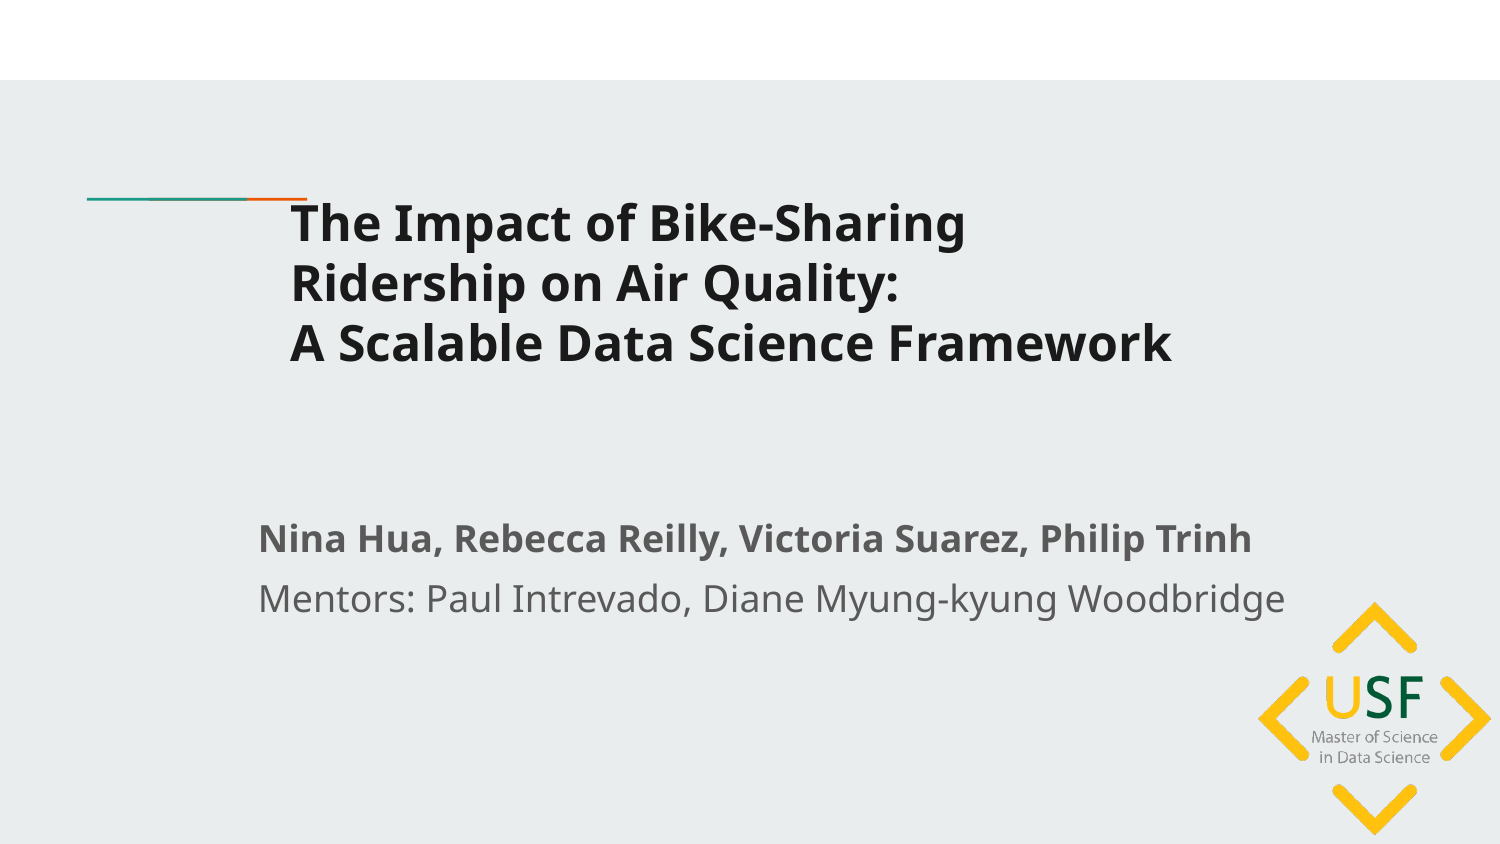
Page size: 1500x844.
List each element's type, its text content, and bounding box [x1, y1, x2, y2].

picture [1257, 602, 1491, 836]
subtitle Nina Hua, Rebecca Reilly, Victoria Suarez, Philip Trinh Mentors: Paul Intrevado, Diane Myung-kyung Woodbridge [242, 500, 1369, 662]
title The Impact of Bike-Sharing Ridership on Air Quality: A Scalable Data Science Framework [275, 129, 1225, 435]
